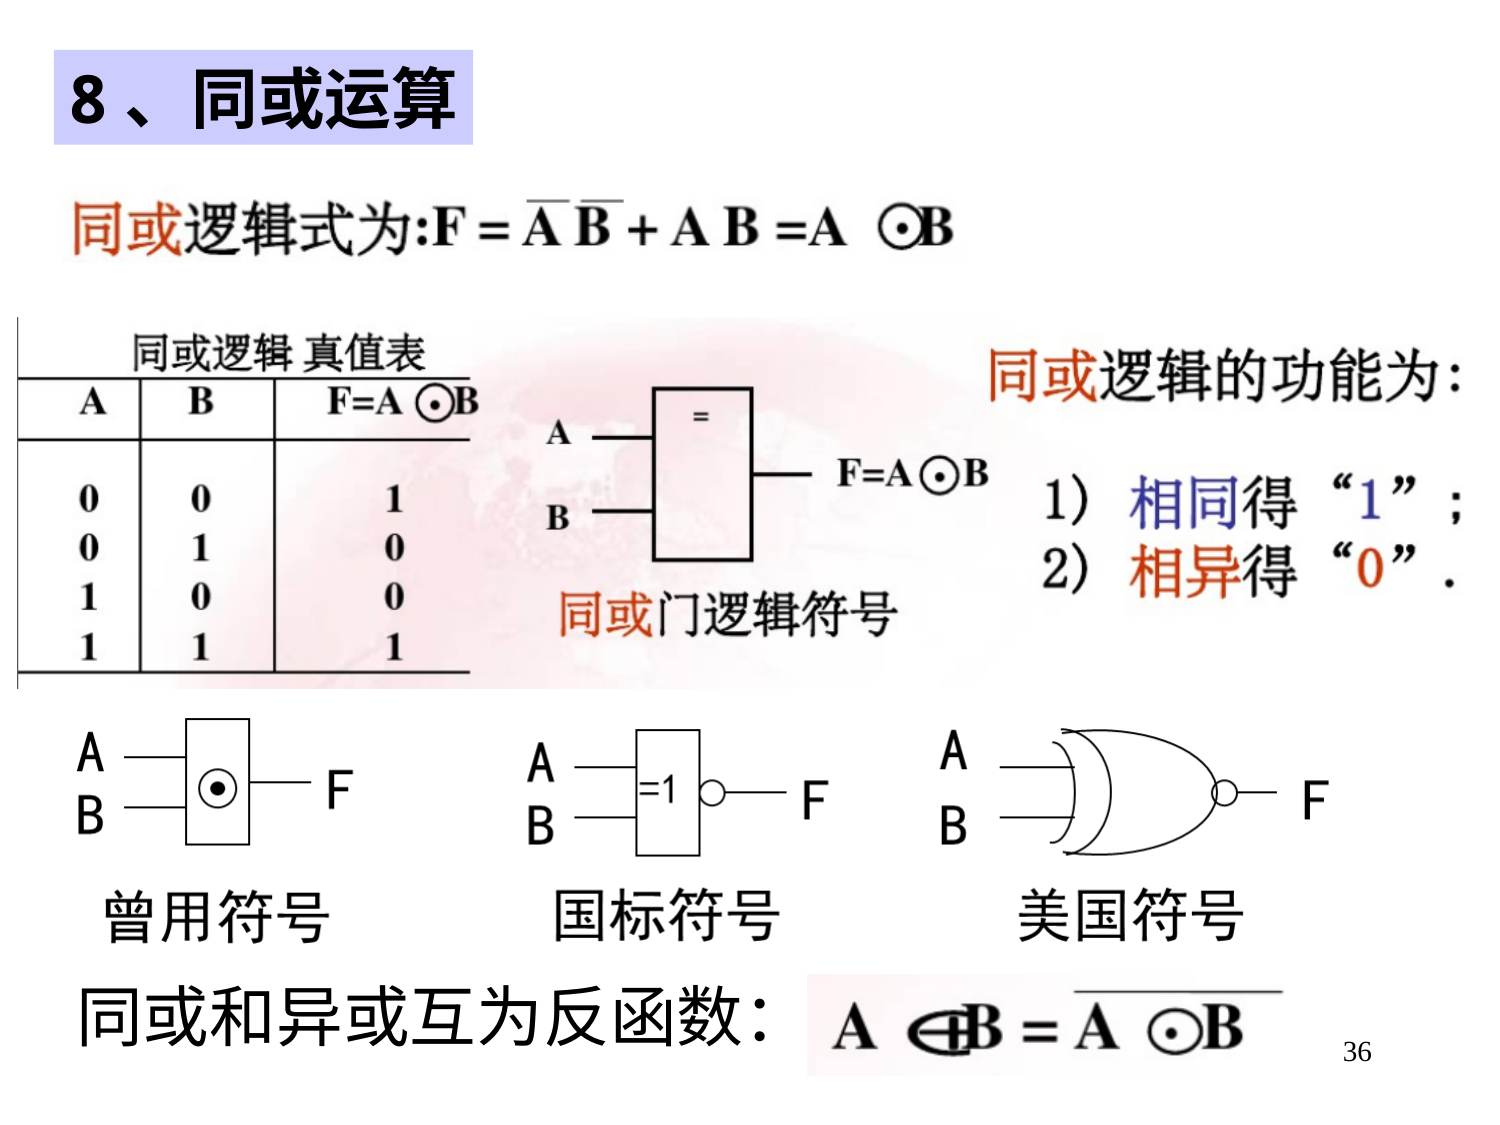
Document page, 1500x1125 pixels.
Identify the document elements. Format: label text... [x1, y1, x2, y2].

picture [41, 692, 1366, 1076]
slide_number 36 [1074, 1025, 1388, 1100]
picture [17, 317, 1477, 689]
text_box 同或和异或互为反函数： [61, 983, 785, 1062]
picture [61, 184, 968, 263]
text_box 8、同或运算 [53, 49, 474, 145]
